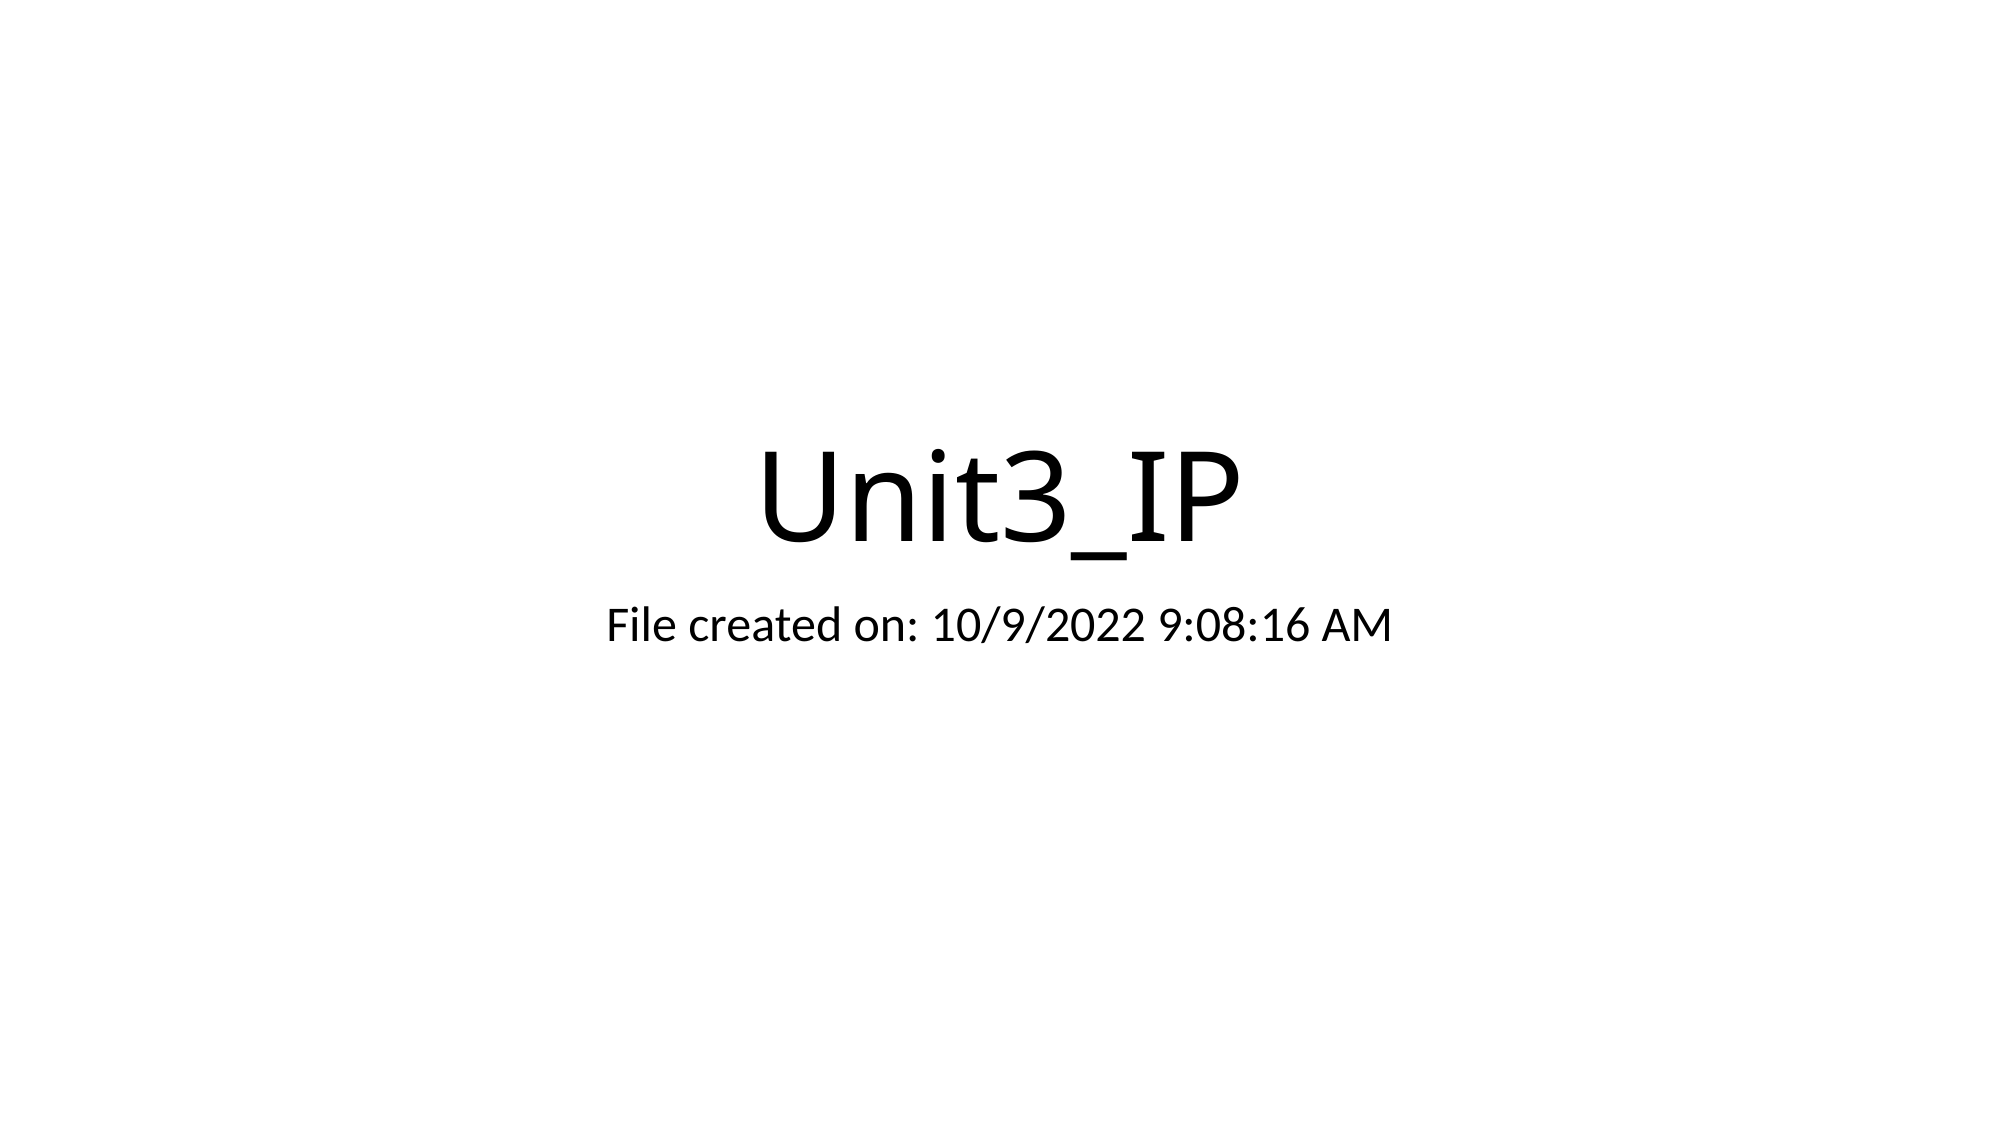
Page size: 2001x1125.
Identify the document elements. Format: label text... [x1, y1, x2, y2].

subtitle File created on: 10/9/2022 9:08:16 AM [249, 590, 1750, 863]
title Unit3_IP [249, 184, 1750, 576]
